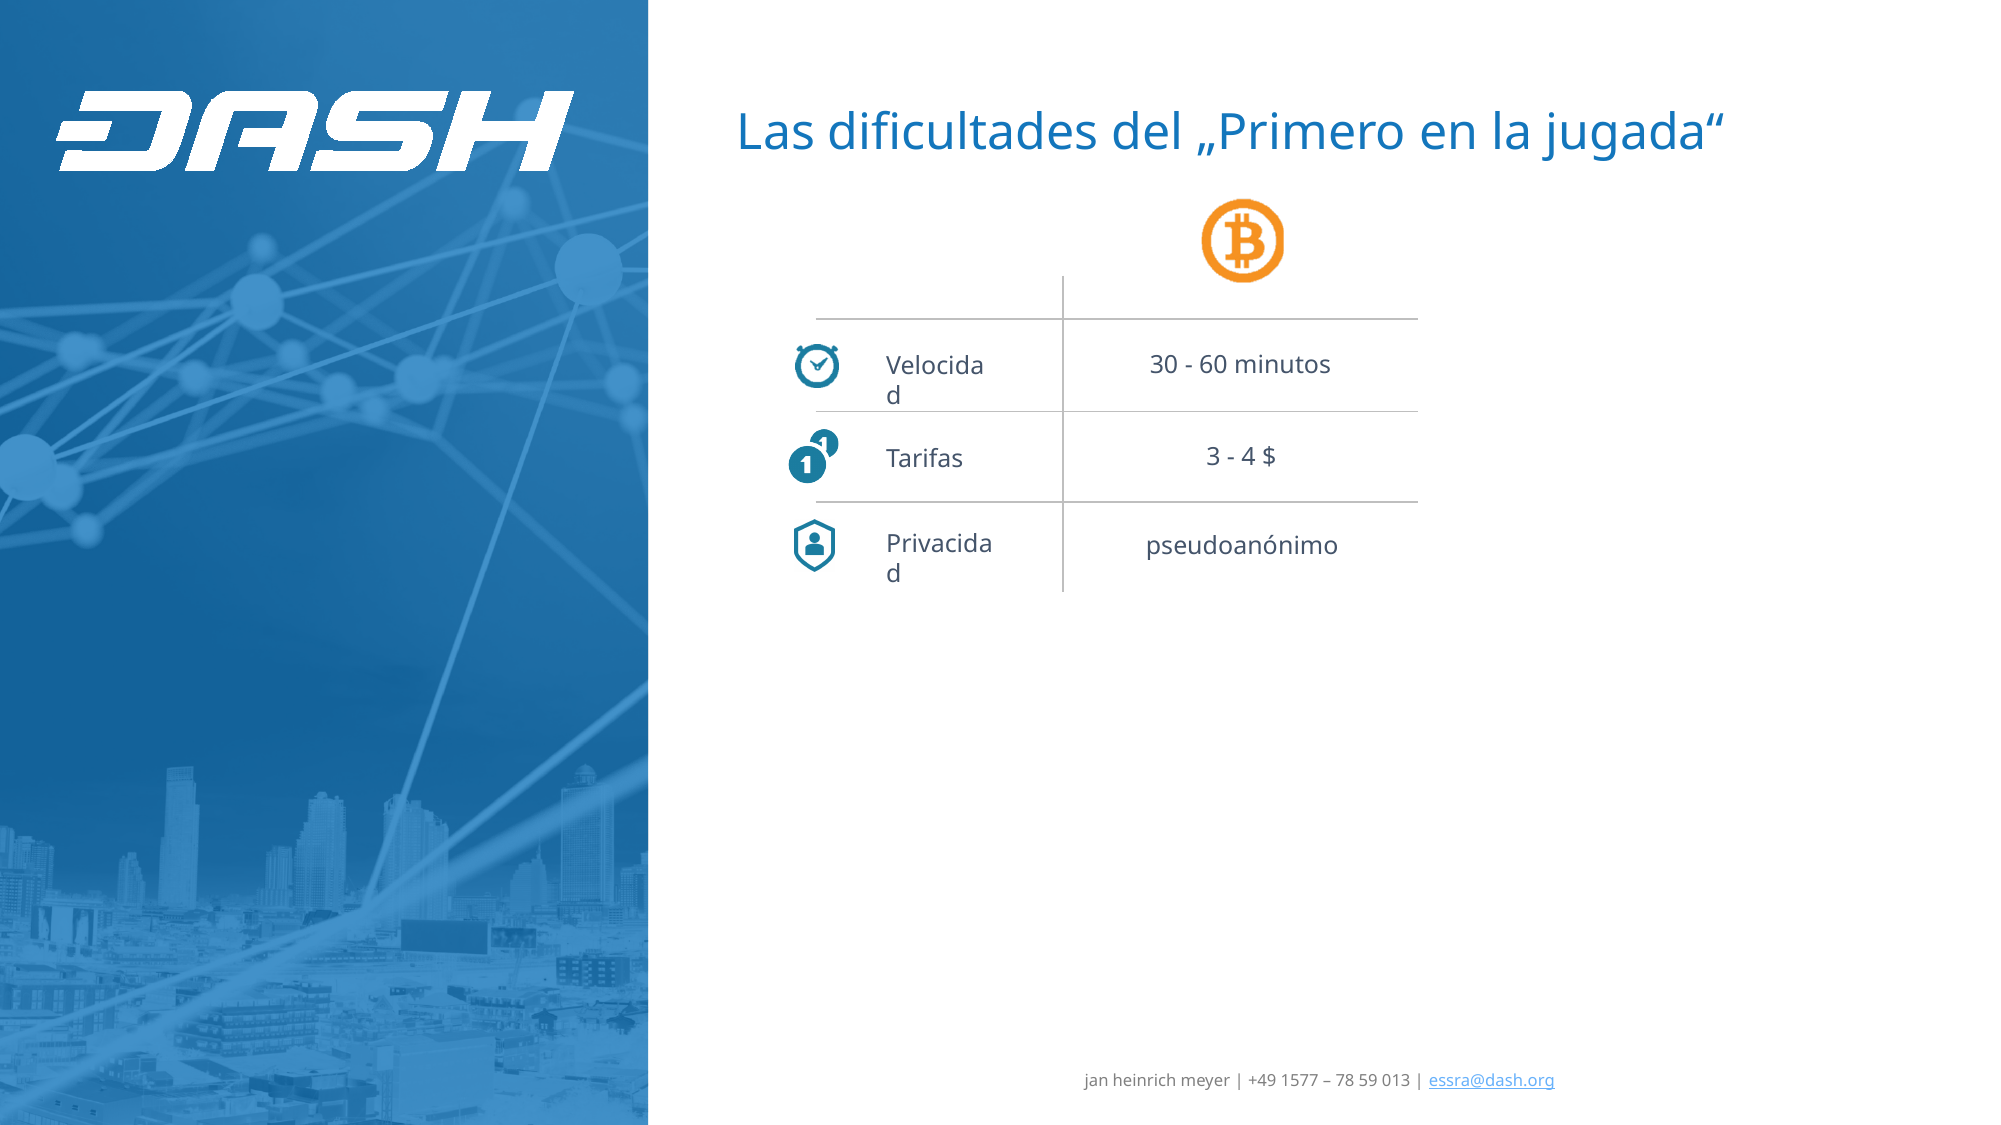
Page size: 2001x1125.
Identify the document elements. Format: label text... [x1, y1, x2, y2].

text_box 30 - 60 minutos [1064, 341, 1419, 387]
text_box Velocidad [871, 341, 1011, 411]
picture [793, 519, 835, 572]
text_box jan heinrich meyer | +49 1577 – 78 59 013 | essra@dash.org [649, 1039, 2000, 1124]
text_box Velocidad [871, 412, 1011, 417]
picture [785, 429, 846, 488]
text_box Las dificultades del „Primero en la jugada“ [722, 92, 1792, 177]
picture [0, 0, 649, 1125]
text_box Tarifas [871, 435, 1011, 480]
text_box Privacidad [871, 519, 1011, 595]
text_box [56, 90, 574, 171]
text_box 3 - 4 $ [1064, 433, 1419, 478]
picture [795, 344, 840, 388]
picture [1201, 197, 1284, 284]
text_box pseudoanónimo [1066, 521, 1419, 567]
